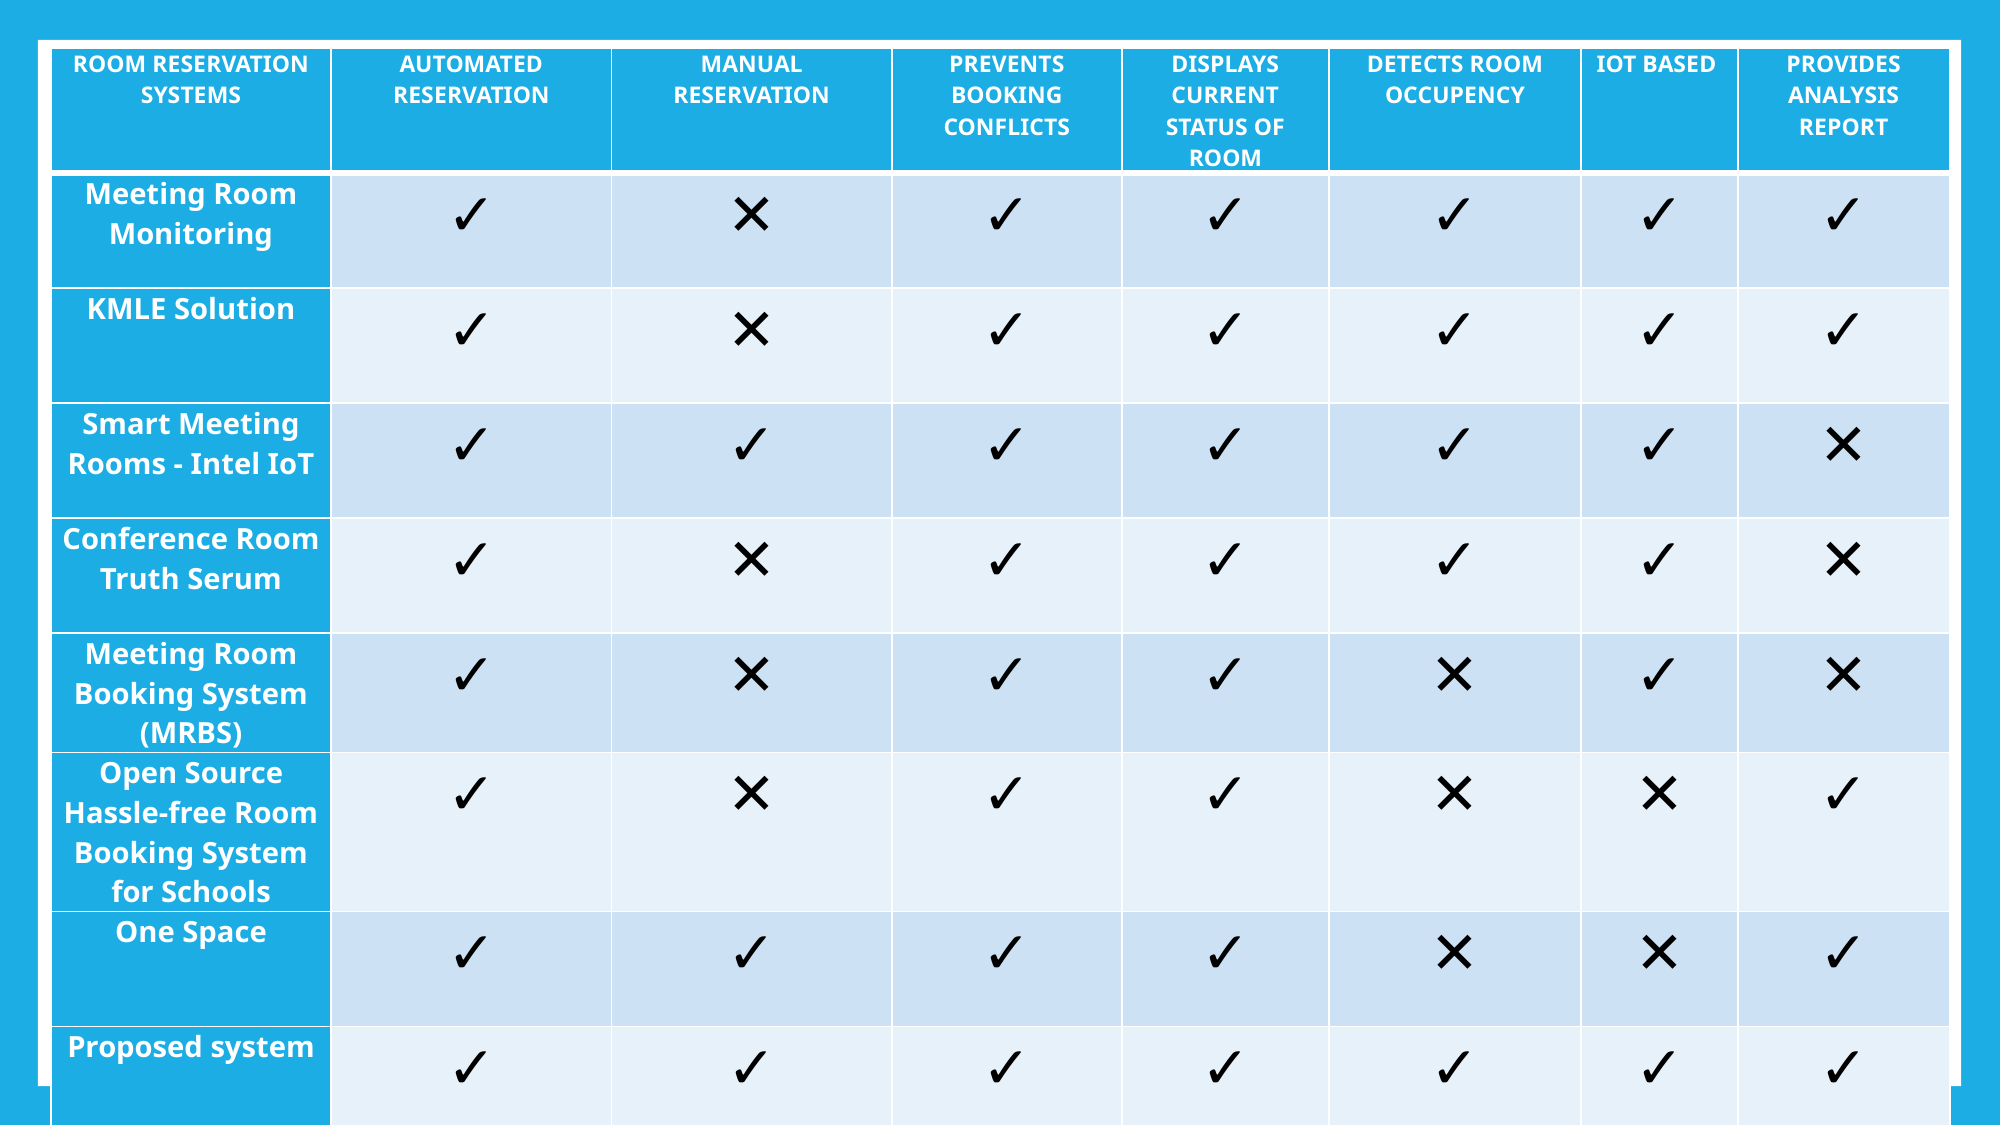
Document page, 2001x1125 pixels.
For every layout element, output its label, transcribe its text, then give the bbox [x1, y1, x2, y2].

table_cell ✓ [1739, 753, 1949, 911]
table_cell ✓ [1123, 753, 1328, 911]
table_cell ✓ [1123, 634, 1328, 752]
table_cell ✓ [1123, 912, 1328, 1026]
table_cell ✕ [612, 176, 891, 287]
table_cell ✓ [1123, 519, 1328, 632]
table_cell Smart Meeting Rooms - Intel IoT [52, 404, 330, 517]
table_cell ✕ [1739, 404, 1949, 517]
table_cell ✕ [1739, 519, 1949, 632]
table_cell ✓ [612, 404, 891, 517]
table_cell KMLE Solution [52, 289, 330, 402]
table_cell ✕ [612, 289, 891, 402]
table_cell ✓ [1739, 289, 1949, 402]
table_header DISPLAYS CURRENT STATUS OF ROOM [1123, 49, 1328, 170]
table_cell ✓ [332, 404, 611, 517]
table_cell ✓ [332, 753, 611, 911]
table_cell ✓ [1123, 1027, 1328, 1125]
table_header PREVENTS BOOKING CONFLICTS [893, 49, 1121, 170]
table_cell ✕ [1330, 912, 1580, 1026]
table_cell Meeting Room Monitoring [52, 176, 330, 287]
table_cell ✓ [893, 753, 1121, 911]
table_cell ✓ [1582, 634, 1737, 752]
table_cell ✓ [1330, 519, 1580, 632]
table_cell ✓ [893, 912, 1121, 1026]
table_cell ✕ [1739, 634, 1949, 752]
table_cell ✕ [612, 634, 891, 752]
table_cell ✓ [1739, 1027, 1949, 1125]
table_cell ✓ [1123, 176, 1328, 287]
table_cell ✕ [1330, 634, 1580, 752]
table_cell ✓ [1739, 912, 1949, 1026]
table_cell ✓ [1123, 289, 1328, 402]
table_cell ✓ [1330, 289, 1580, 402]
table_cell ✓ [1330, 1027, 1580, 1125]
table_cell ✕ [1330, 753, 1580, 911]
table_cell Conference Room Truth Serum [52, 519, 330, 632]
table_cell One Space [52, 912, 330, 1026]
table_cell ✓ [1582, 519, 1737, 632]
table_cell ✓ [893, 634, 1121, 752]
table_cell Open Source Hassle-free Room Booking System for Schools [52, 753, 330, 911]
table_cell ✓ [1582, 289, 1737, 402]
table_header MANUAL RESERVATION [612, 49, 891, 170]
table_cell ✓ [332, 1027, 611, 1125]
table_header DETECTS ROOM OCCUPENCY [1330, 49, 1580, 170]
table_cell ✓ [332, 519, 611, 632]
table_cell ✕ [612, 753, 891, 911]
table_cell ✓ [1582, 176, 1737, 287]
table_header ROOM RESERVATION SYSTEMS [52, 49, 330, 170]
table_cell Proposed system [52, 1027, 330, 1125]
table_cell ✕ [612, 519, 891, 632]
table_cell ✕ [1582, 912, 1737, 1026]
table_cell ✓ [332, 634, 611, 752]
table_cell ✓ [893, 1027, 1121, 1125]
table_cell ✓ [1330, 404, 1580, 517]
table_cell ✓ [612, 1027, 891, 1125]
table_cell ✓ [332, 176, 611, 287]
table_cell ✓ [612, 912, 891, 1026]
table_cell Meeting Room Booking System (MRBS) [52, 634, 330, 752]
table_cell ✓ [1582, 404, 1737, 517]
table_cell ✓ [893, 519, 1121, 632]
table_cell ✓ [1739, 176, 1949, 287]
table_cell ✓ [893, 289, 1121, 402]
table_cell ✓ [1582, 1027, 1737, 1125]
table_header AUTOMATED RESERVATION [332, 49, 611, 170]
table_cell ✓ [332, 912, 611, 1026]
table_cell ✕ [1582, 753, 1737, 911]
table_cell ✓ [332, 289, 611, 402]
table_header IOT BASED [1582, 49, 1737, 170]
table_cell ✓ [1123, 404, 1328, 517]
table_cell ✓ [1330, 176, 1580, 287]
table_cell ✓ [893, 176, 1121, 287]
table_cell ✓ [893, 404, 1121, 517]
table_header PROVIDES ANALYSIS REPORT [1739, 49, 1949, 170]
